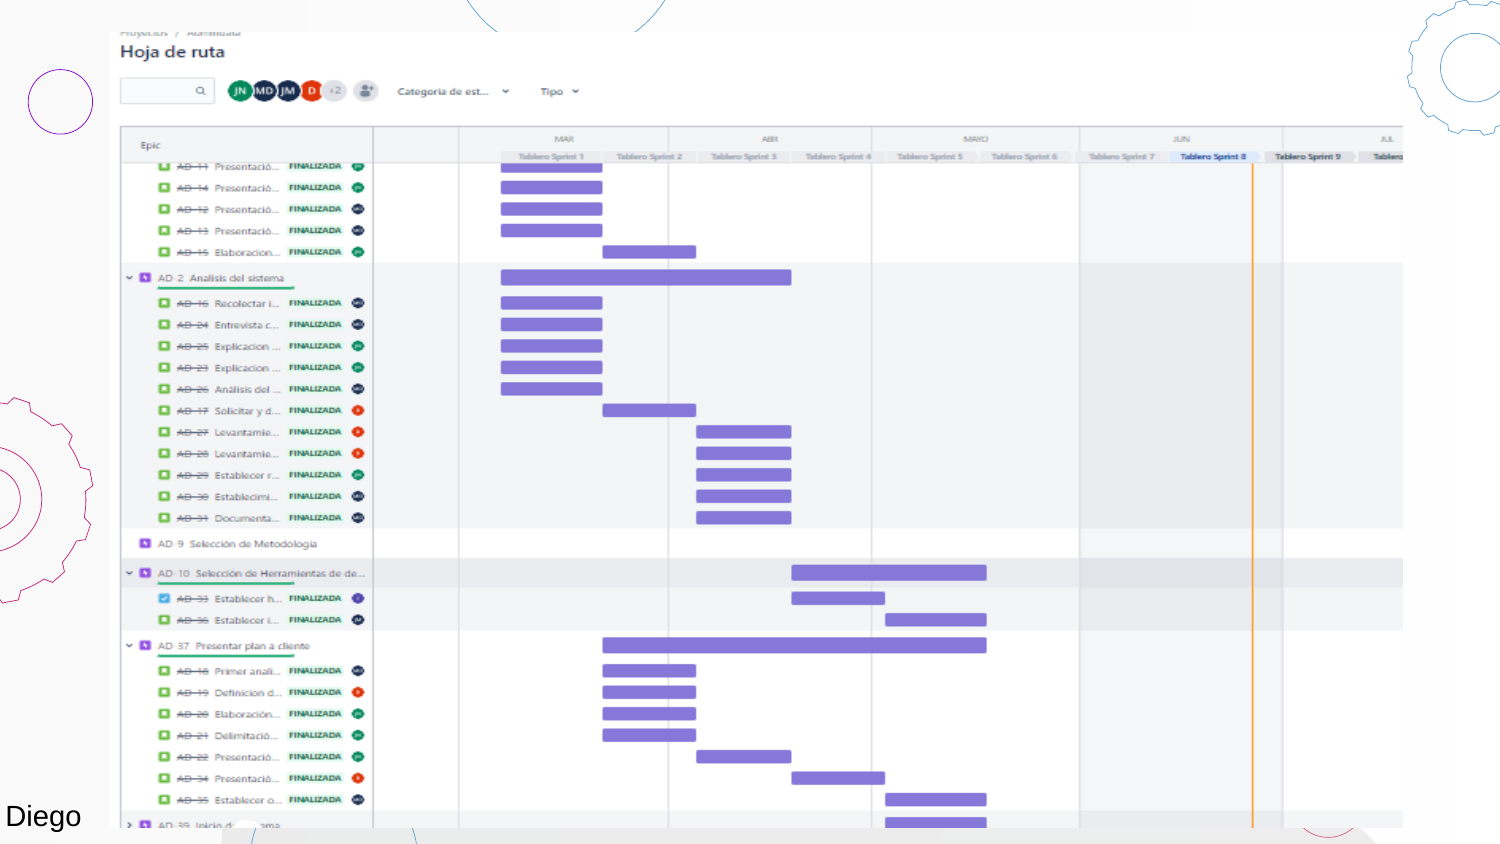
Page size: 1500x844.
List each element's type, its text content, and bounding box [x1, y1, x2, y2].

text_box Diego [0, 790, 97, 841]
picture [108, 32, 1403, 828]
